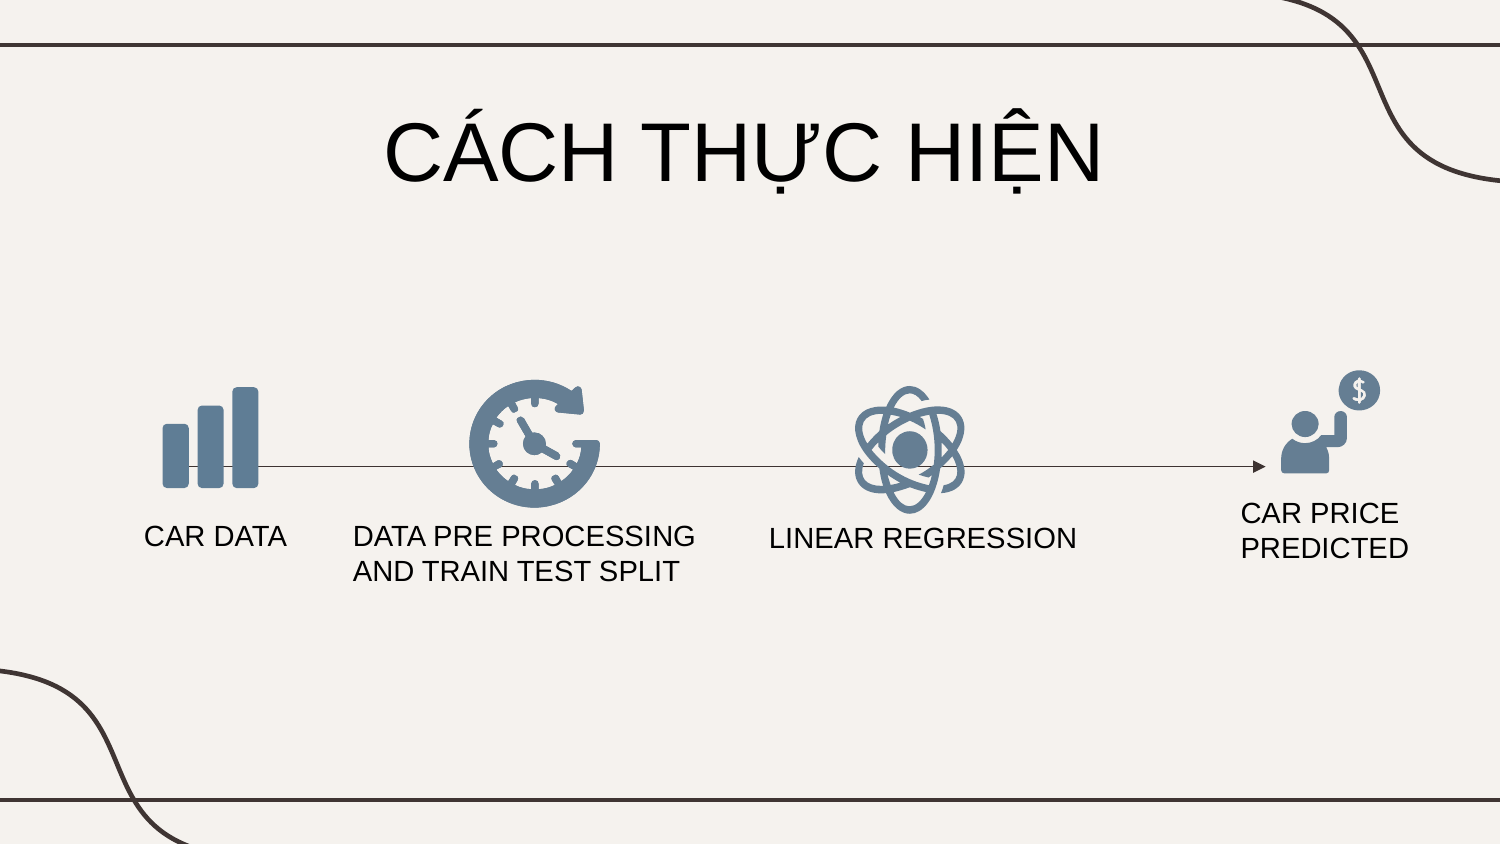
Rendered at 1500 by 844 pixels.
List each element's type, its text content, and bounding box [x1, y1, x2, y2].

text_box CAR DATA [129, 510, 320, 561]
text_box CÁCH THỰC HIỆN [368, 90, 1140, 206]
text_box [1280, 370, 1381, 474]
text_box DATA PRE PROCESSING AND TRAIN TEST SPLIT [338, 510, 735, 595]
text_box LINEAR REGRESSION [754, 511, 1106, 562]
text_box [462, 379, 601, 508]
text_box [162, 386, 259, 489]
text_box CAR PRICE PREDICTED [1225, 487, 1467, 572]
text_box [844, 385, 974, 514]
